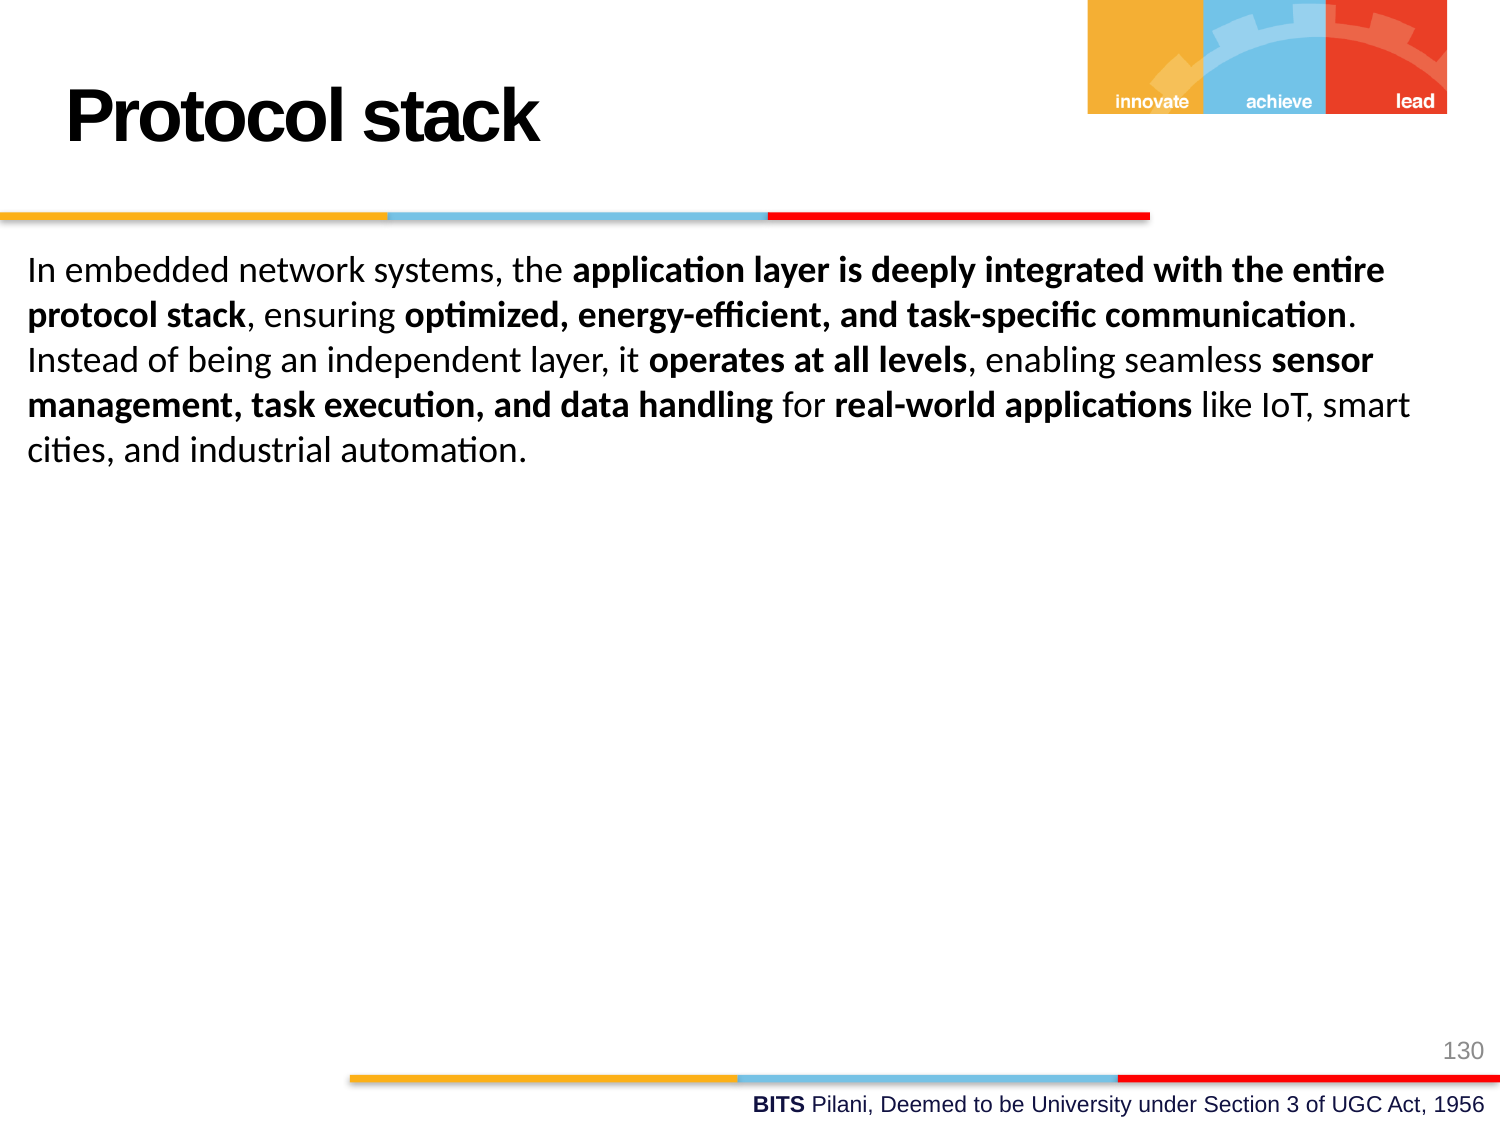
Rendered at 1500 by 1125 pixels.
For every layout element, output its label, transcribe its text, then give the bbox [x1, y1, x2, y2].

picture [1087, 0, 1448, 114]
slide_number 130 [1149, 1019, 1500, 1080]
text_box In embedded network systems, the application layer is deeply integrated with the entire protocol stack, ensuring optimized, energy-efficient, and task-specific communication. Instead of being an independent layer, it operates at all levels, enabling seamless sensor management, task execution, and data handling for real-world applications like IoT, smart cities, and industrial automation. [12, 237, 1488, 478]
list Protocol stack [50, 24, 1088, 213]
